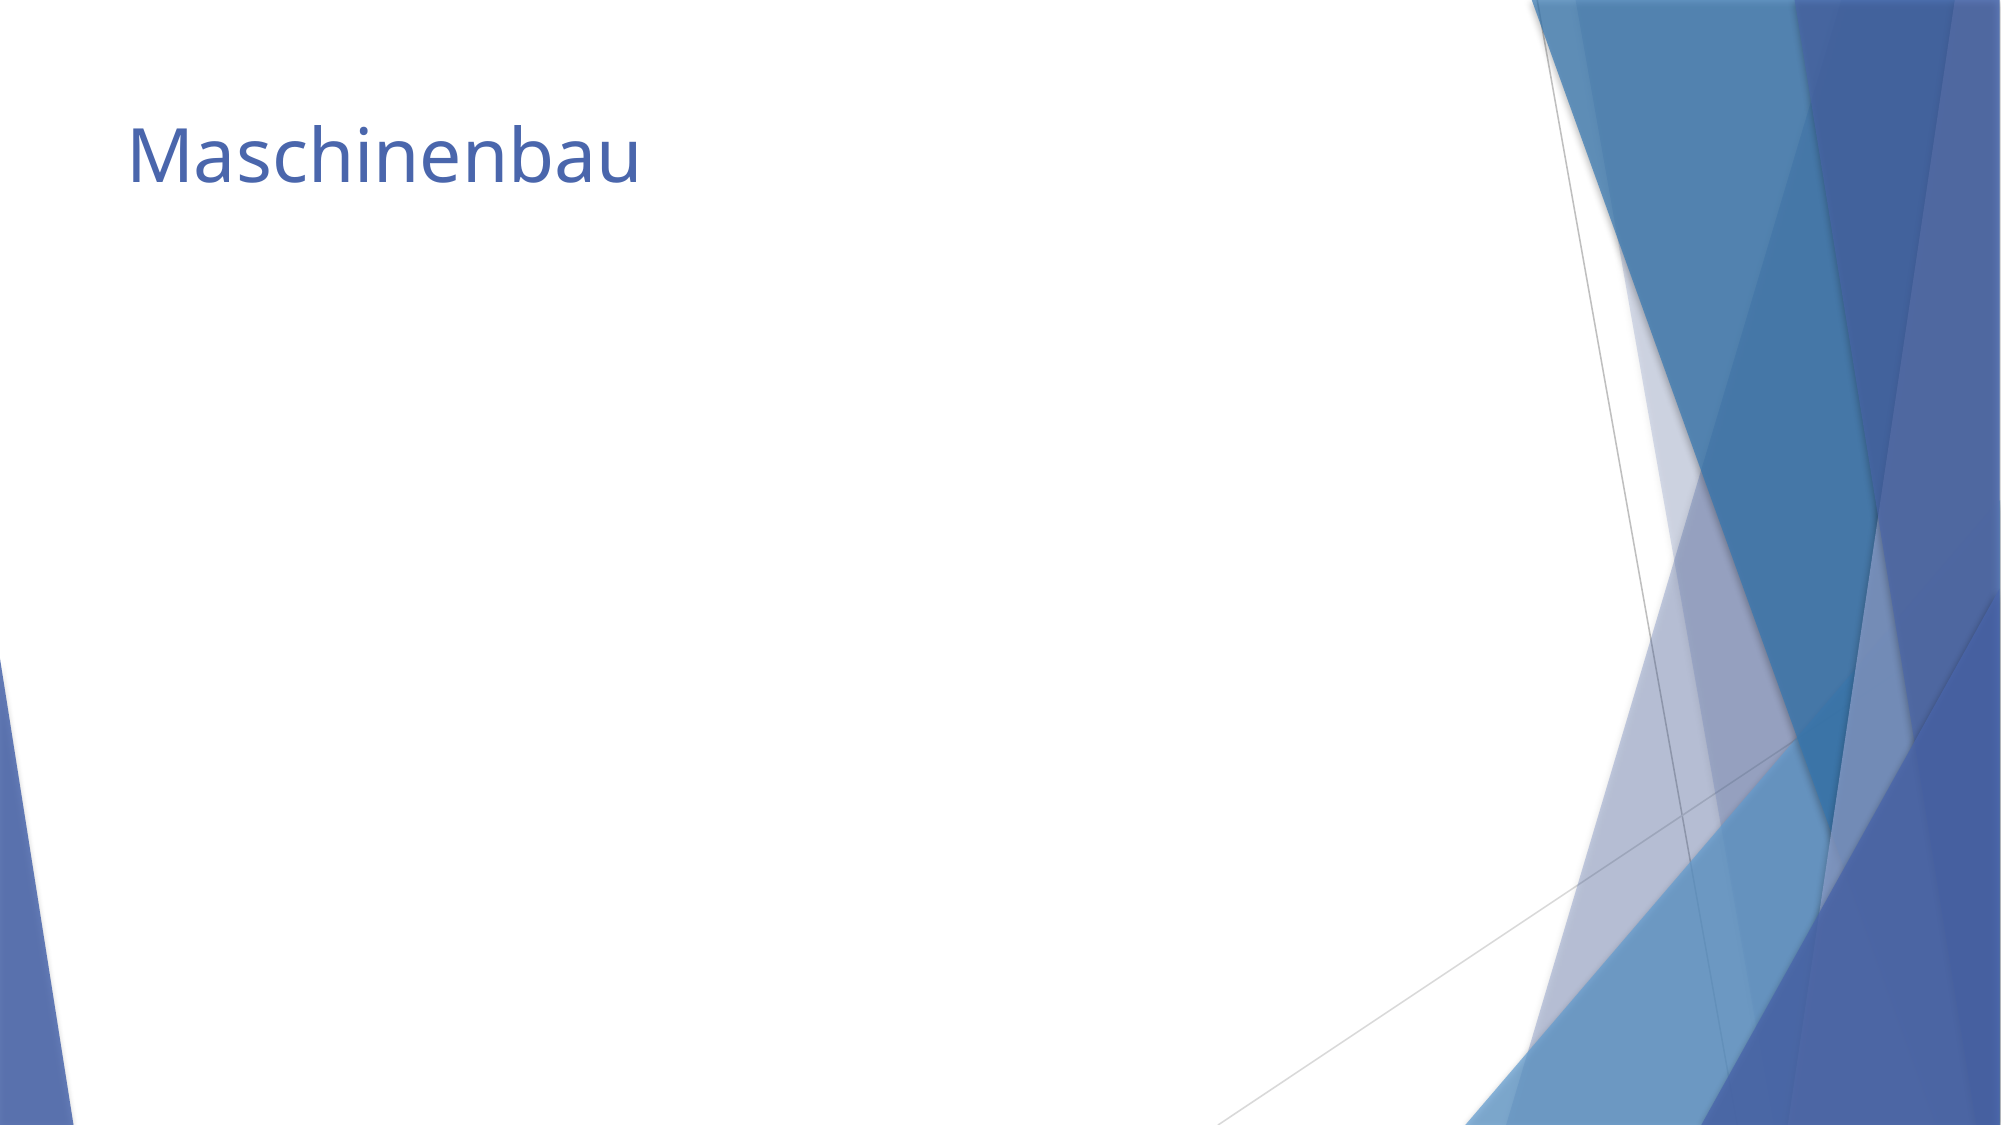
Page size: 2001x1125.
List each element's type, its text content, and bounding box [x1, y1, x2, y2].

title Maschinenbau [111, 99, 1522, 317]
